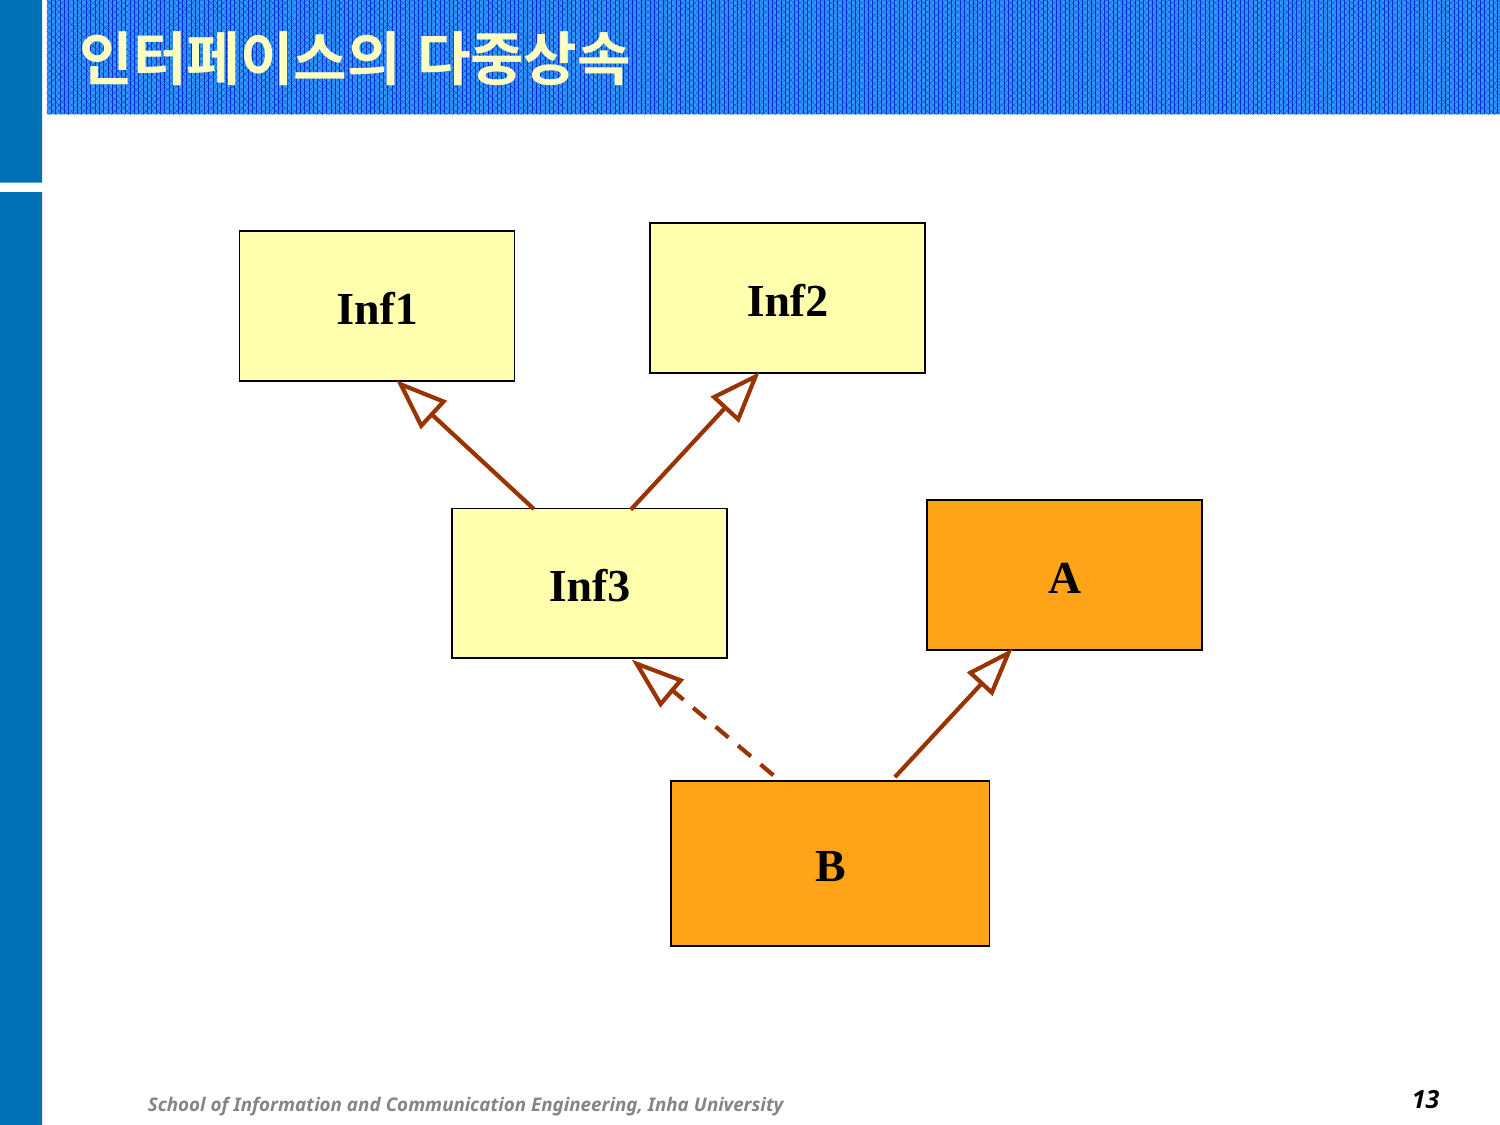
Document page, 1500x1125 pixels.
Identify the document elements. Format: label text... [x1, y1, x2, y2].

text_box Inf2 [650, 222, 925, 373]
text_box A [927, 499, 1203, 650]
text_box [677, 370, 758, 529]
text_box B [670, 781, 990, 946]
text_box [938, 647, 1010, 795]
text_box Inf1 [239, 231, 515, 382]
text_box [433, 343, 514, 502]
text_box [675, 616, 752, 779]
title 인터페이스의 다중상속 [64, 18, 1317, 100]
text_box Inf3 [452, 508, 728, 659]
